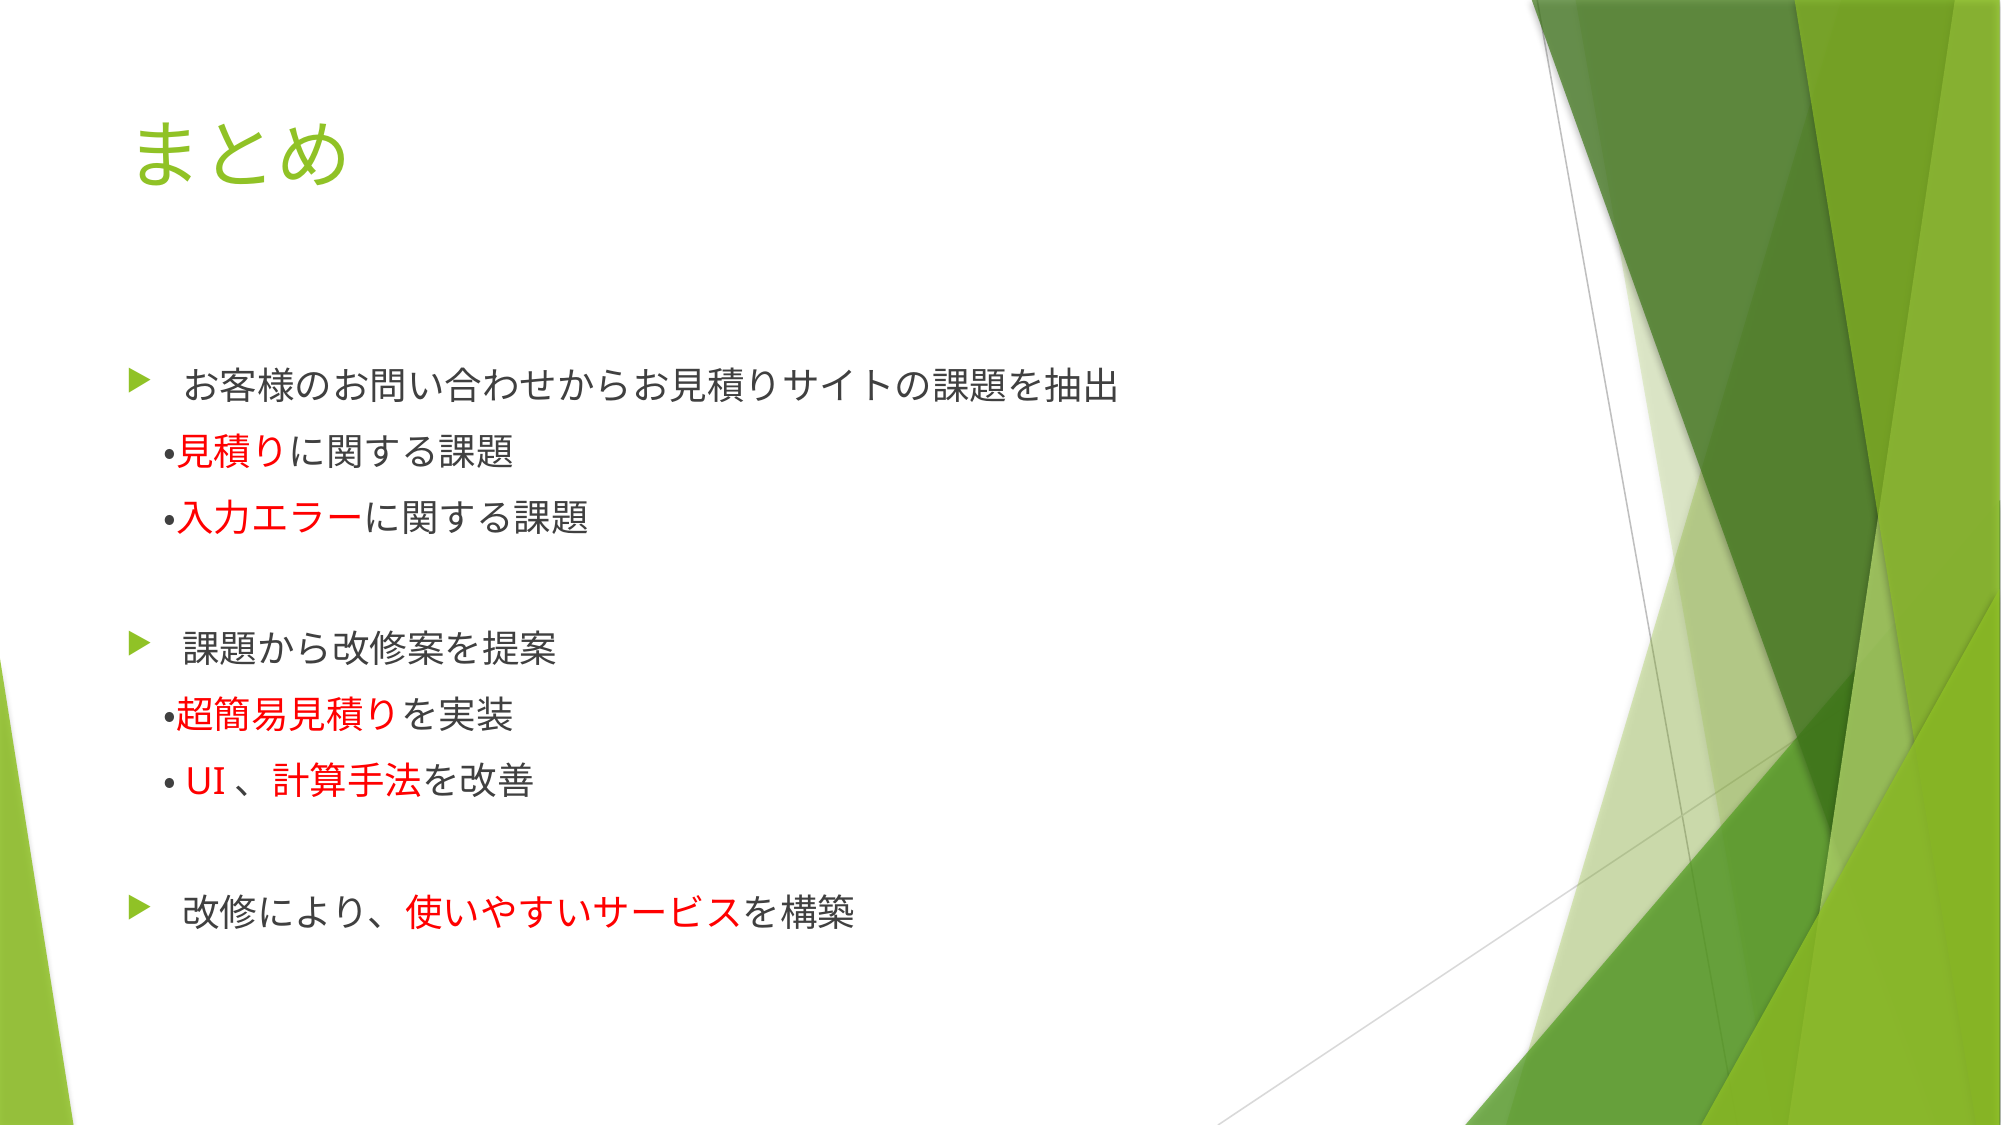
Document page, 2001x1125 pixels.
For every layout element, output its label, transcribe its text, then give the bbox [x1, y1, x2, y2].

title まとめ [111, 99, 1522, 317]
list お客様のお問い合わせからお見積りサイトの課題を抽出 ・見積りに関する課題 ・入力エラーに関する課題 課題から改修案を提案 ・超簡易見積りを実装 ・UI、計算手法を改善 改修により、使いやすいサービスを構築 [111, 354, 1522, 992]
